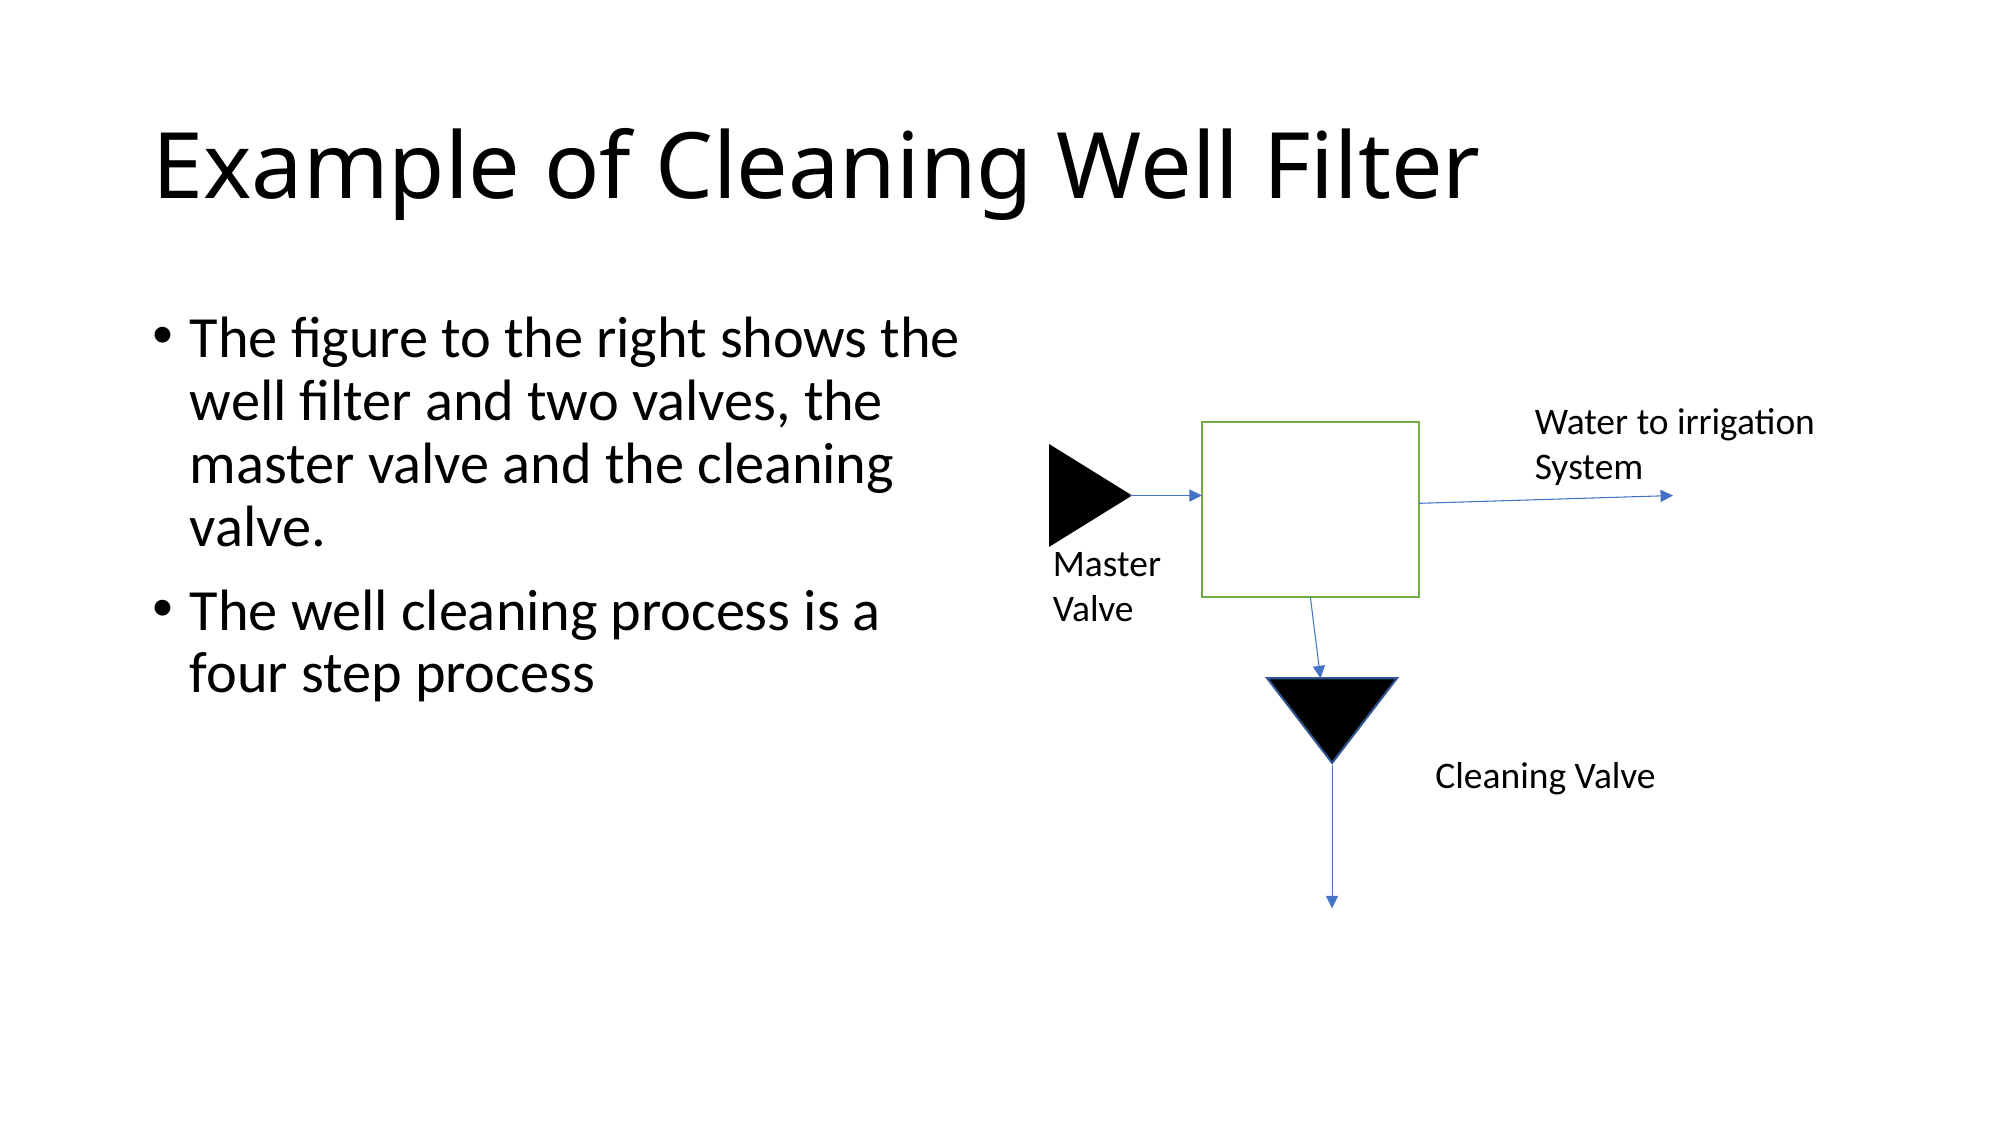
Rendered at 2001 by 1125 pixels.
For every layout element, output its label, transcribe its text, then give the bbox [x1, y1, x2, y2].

text_box [1049, 444, 1132, 531]
text_box Cleaning Valve [1420, 743, 1671, 804]
list The figure to the right shows the well filter and two valves, the master valve and the cleaning valve. The well cleaning process is a four step process [137, 299, 988, 1014]
title Example of Cleaning Well Filter [137, 59, 1863, 278]
text_box [1201, 421, 1420, 598]
text_box Master Valve [1038, 531, 1177, 637]
text_box Water to irrigation System [1520, 389, 1831, 495]
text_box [1419, 495, 1674, 504]
text_box [1265, 677, 1400, 764]
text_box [1310, 597, 1321, 679]
